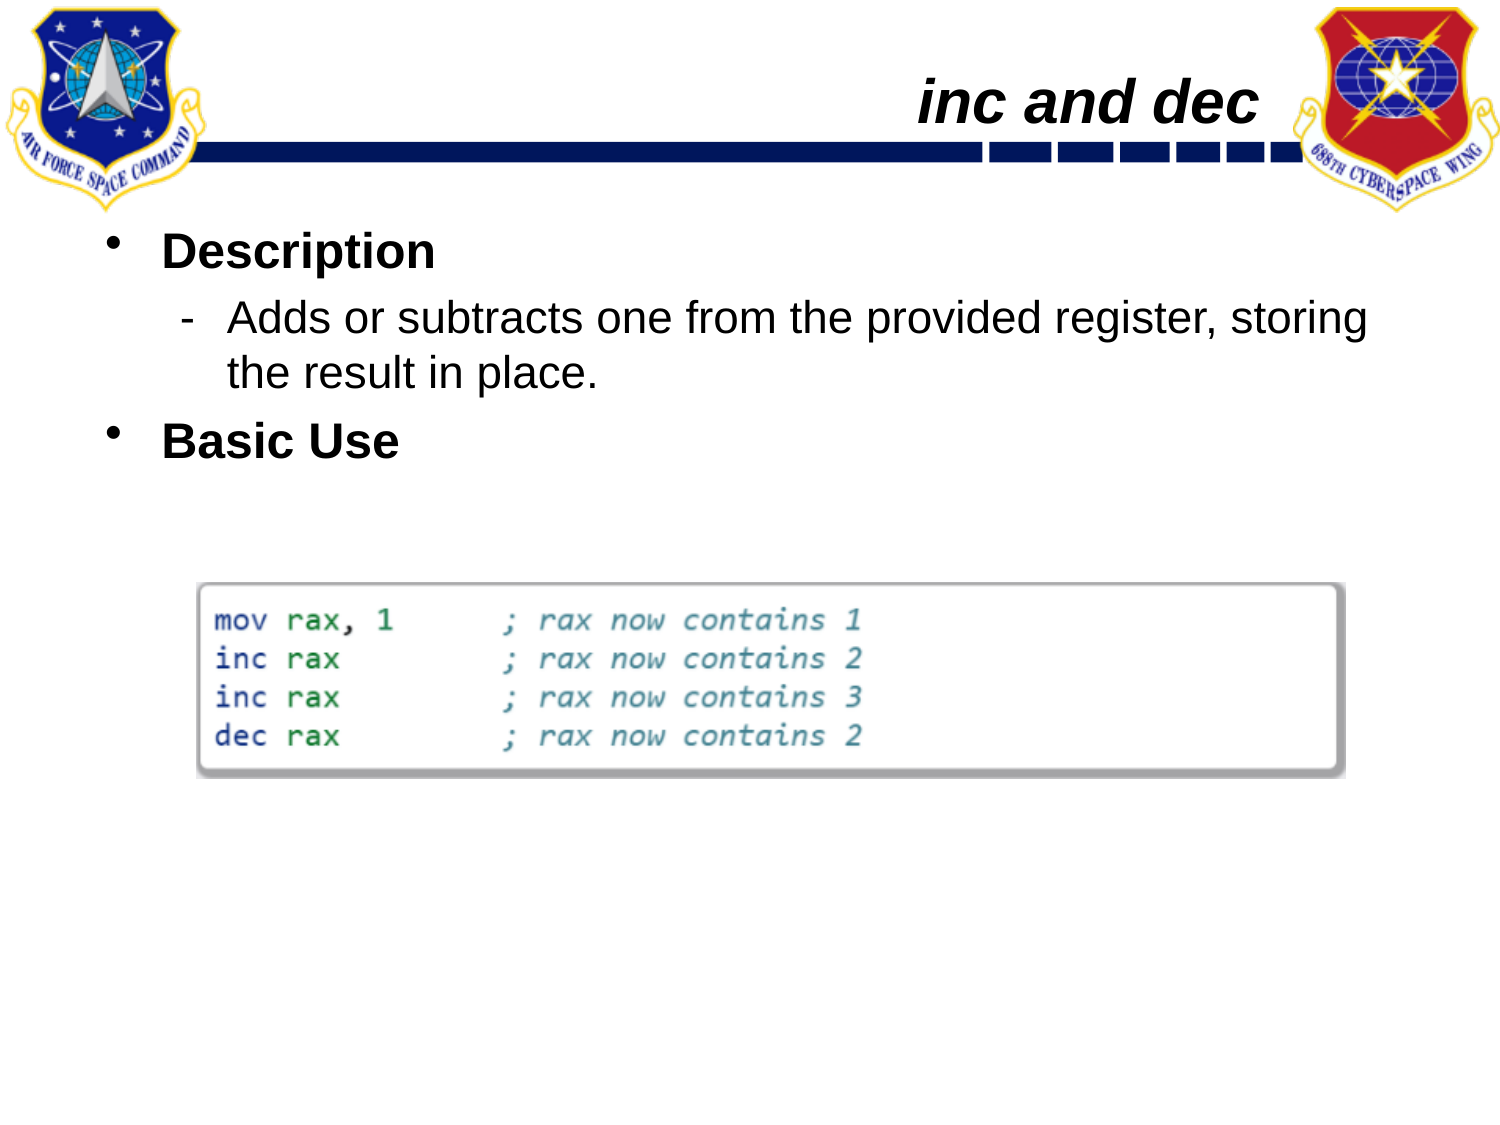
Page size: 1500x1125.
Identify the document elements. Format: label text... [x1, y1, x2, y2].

list Description Adds or subtracts one from the provided register, storing the result in place. Basic Use [90, 211, 1453, 989]
picture [196, 582, 1346, 779]
picture [0, 0, 213, 218]
picture [1293, 7, 1500, 213]
title inc and dec [249, 51, 1276, 142]
